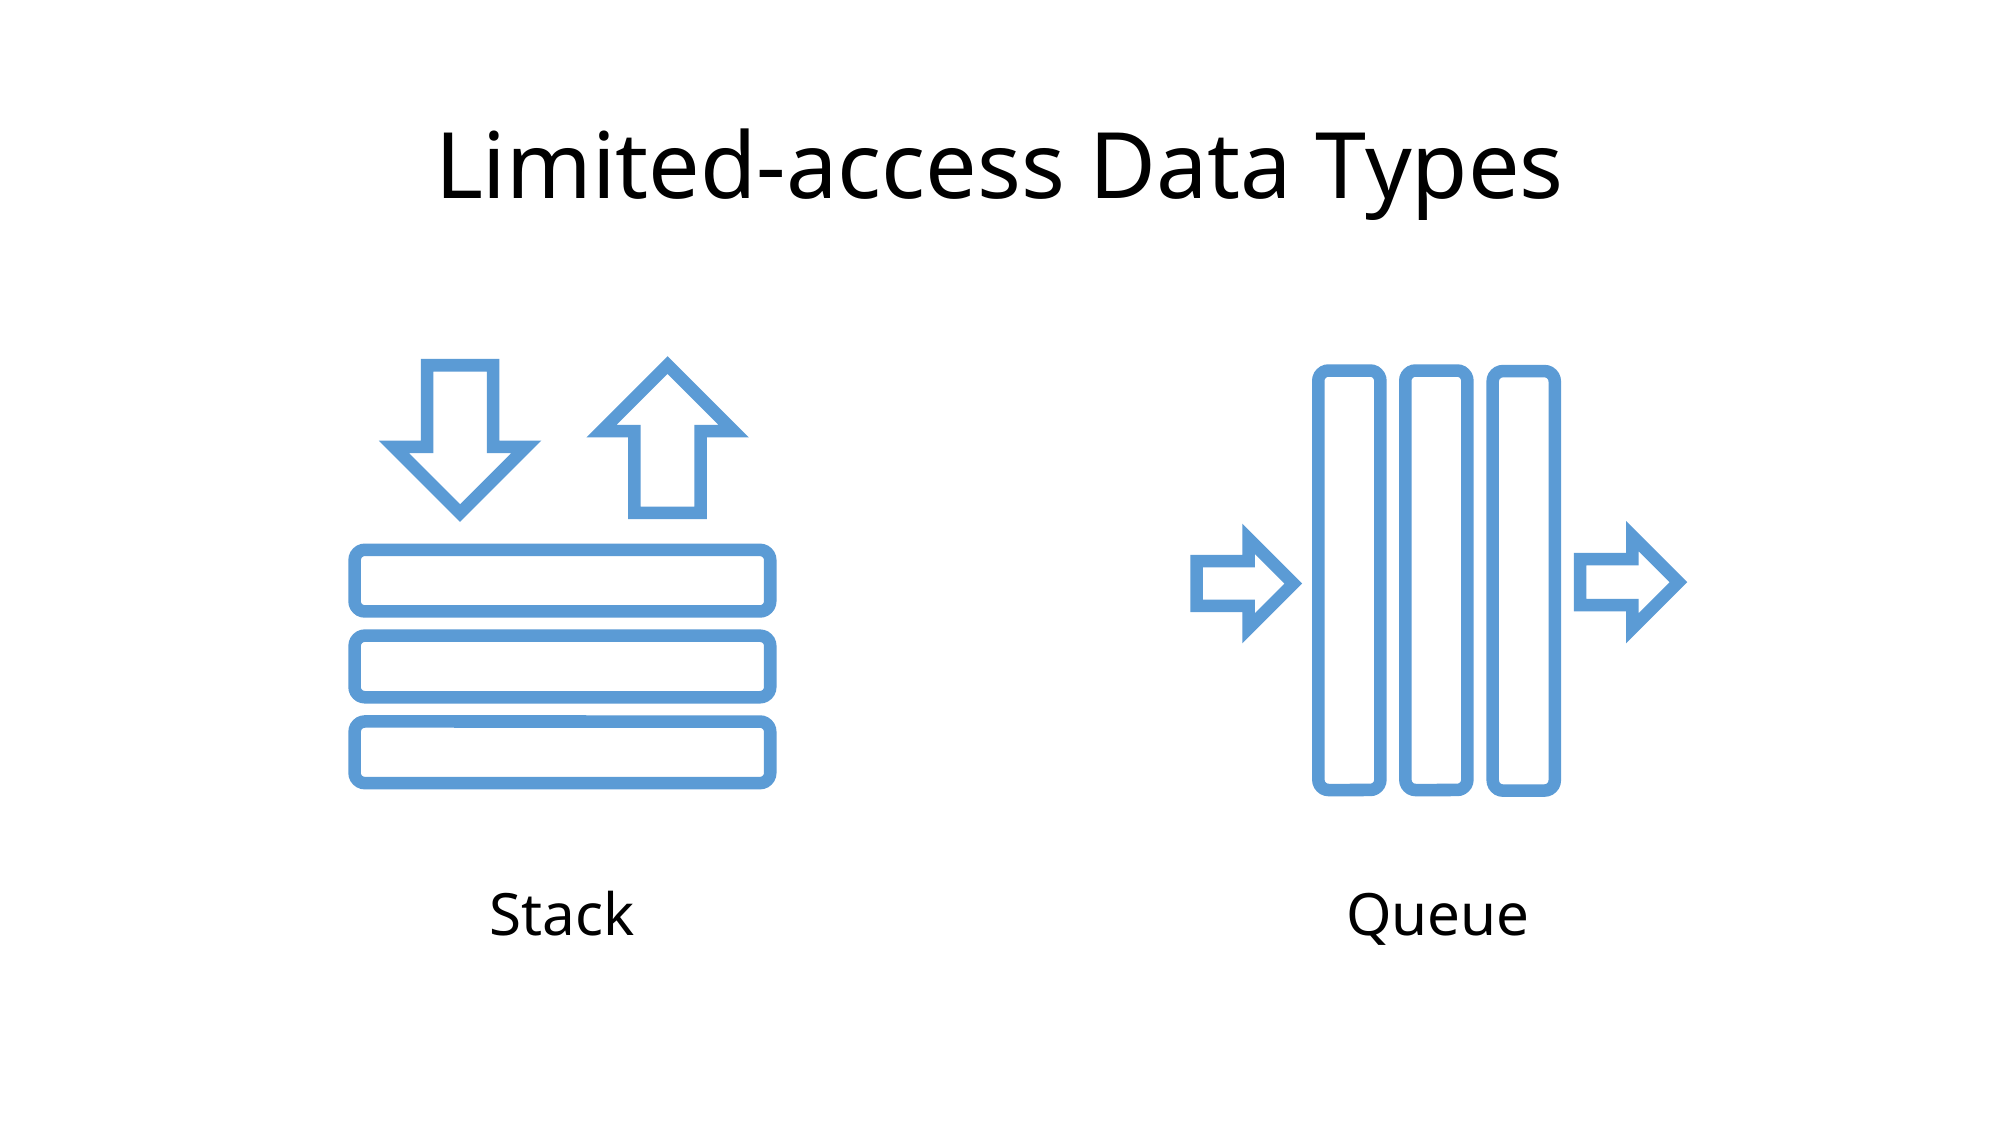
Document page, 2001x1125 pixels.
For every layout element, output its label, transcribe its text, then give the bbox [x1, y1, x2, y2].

title Limited-access Data Types [137, 59, 1863, 278]
list Stack [137, 878, 988, 1014]
list Queue [1012, 878, 1863, 1014]
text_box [354, 364, 771, 784]
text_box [1227, 339, 1648, 822]
